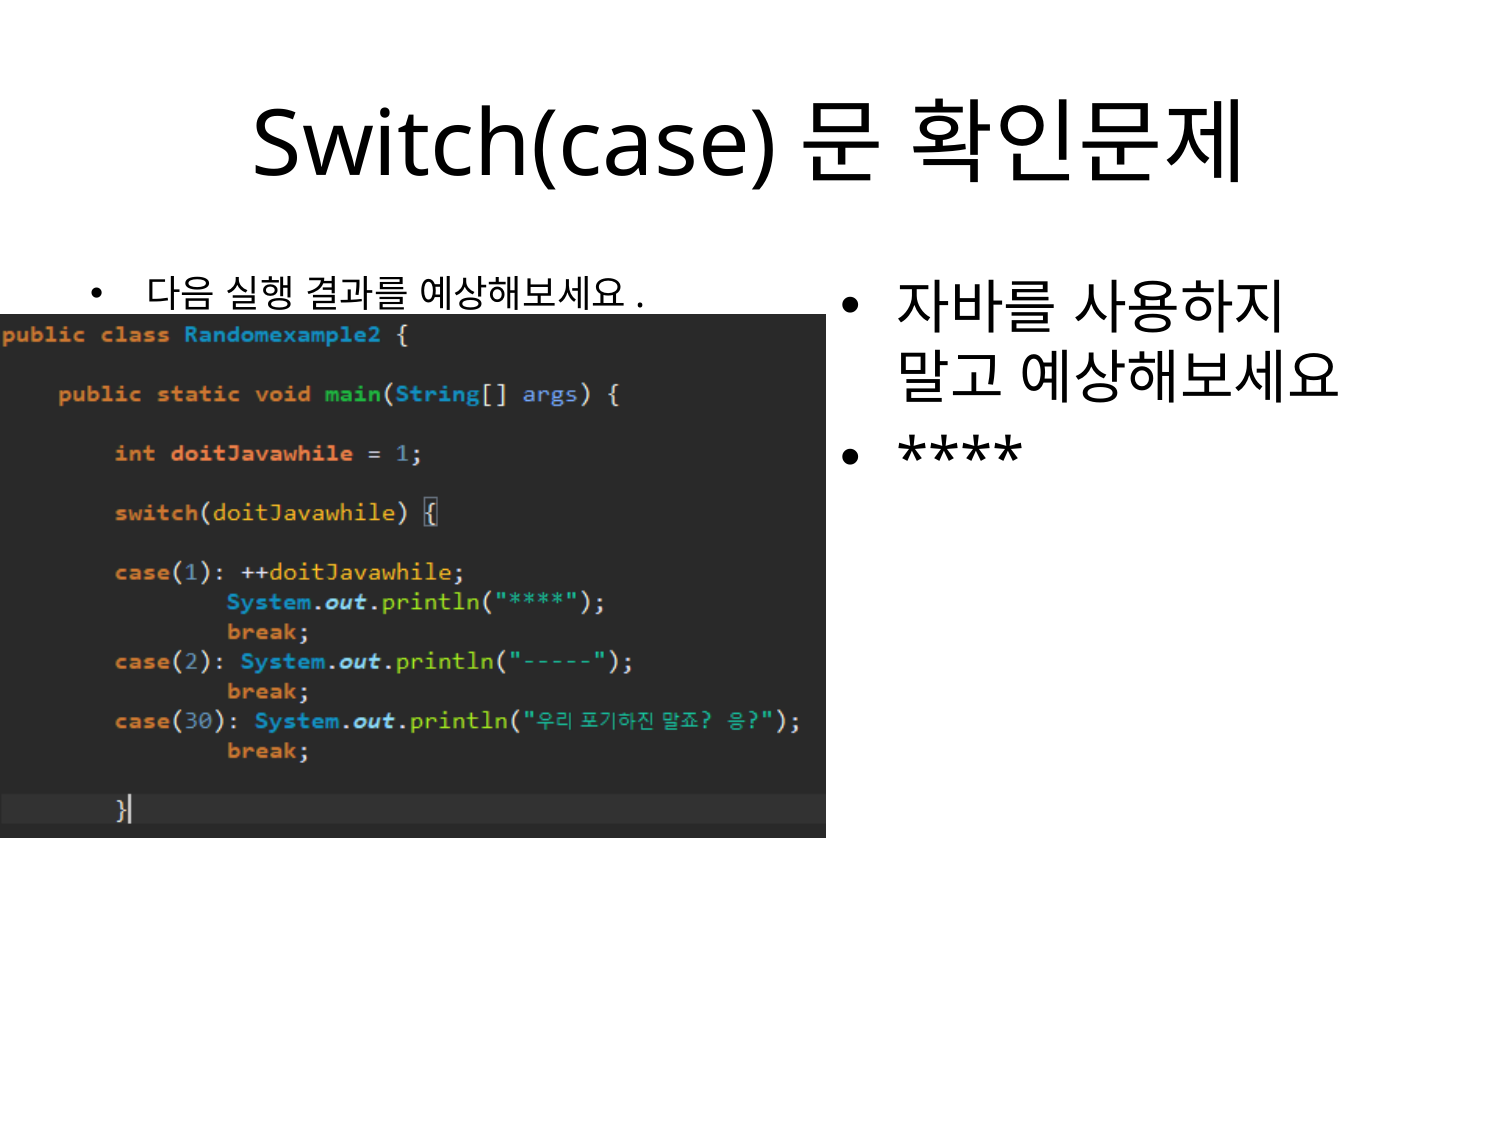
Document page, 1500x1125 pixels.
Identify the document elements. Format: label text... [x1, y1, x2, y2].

picture [0, 314, 826, 839]
list 자바를 사용하지 말고 예상해보세요 **** [825, 262, 1425, 1005]
list 다음 실행 결과를 예상해보세요. [75, 262, 738, 312]
title Switch(case)문 확인문제 [75, 45, 1425, 233]
